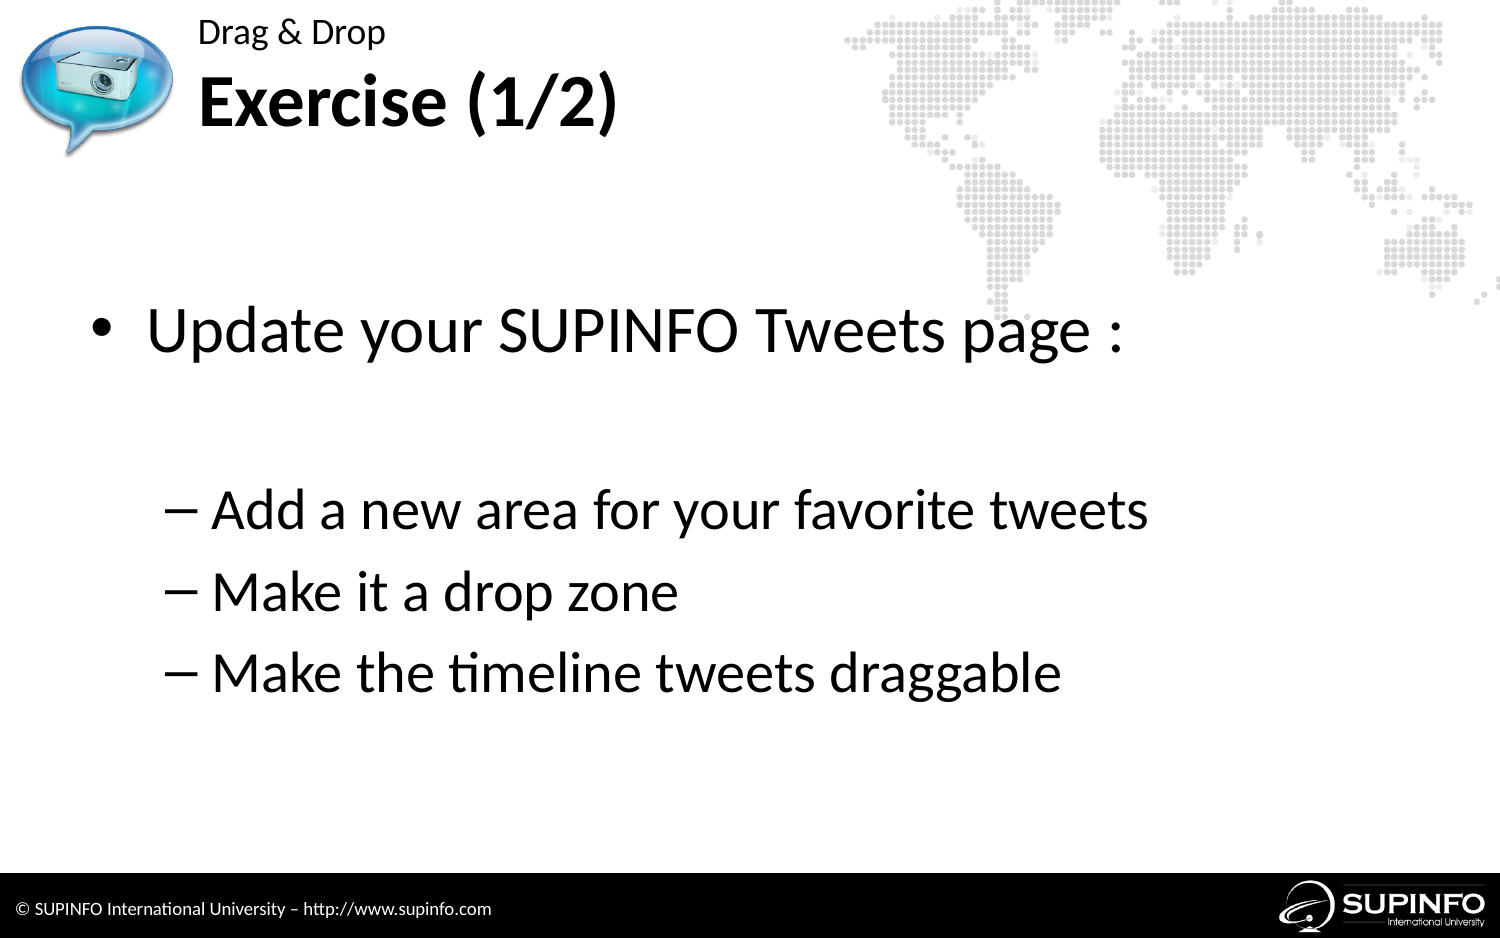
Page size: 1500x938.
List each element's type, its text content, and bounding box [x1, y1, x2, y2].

text_box Exercise (1/2) [183, 56, 1459, 138]
text_box Drag & Drop [183, 0, 1459, 56]
picture [17, 19, 179, 162]
picture [844, 0, 1500, 327]
list Update your SUPINFO Tweets page : Add a new area for your favorite tweets Make it a drop zone Make the timeline tweets draggable [74, 184, 1460, 880]
picture [1269, 870, 1494, 938]
